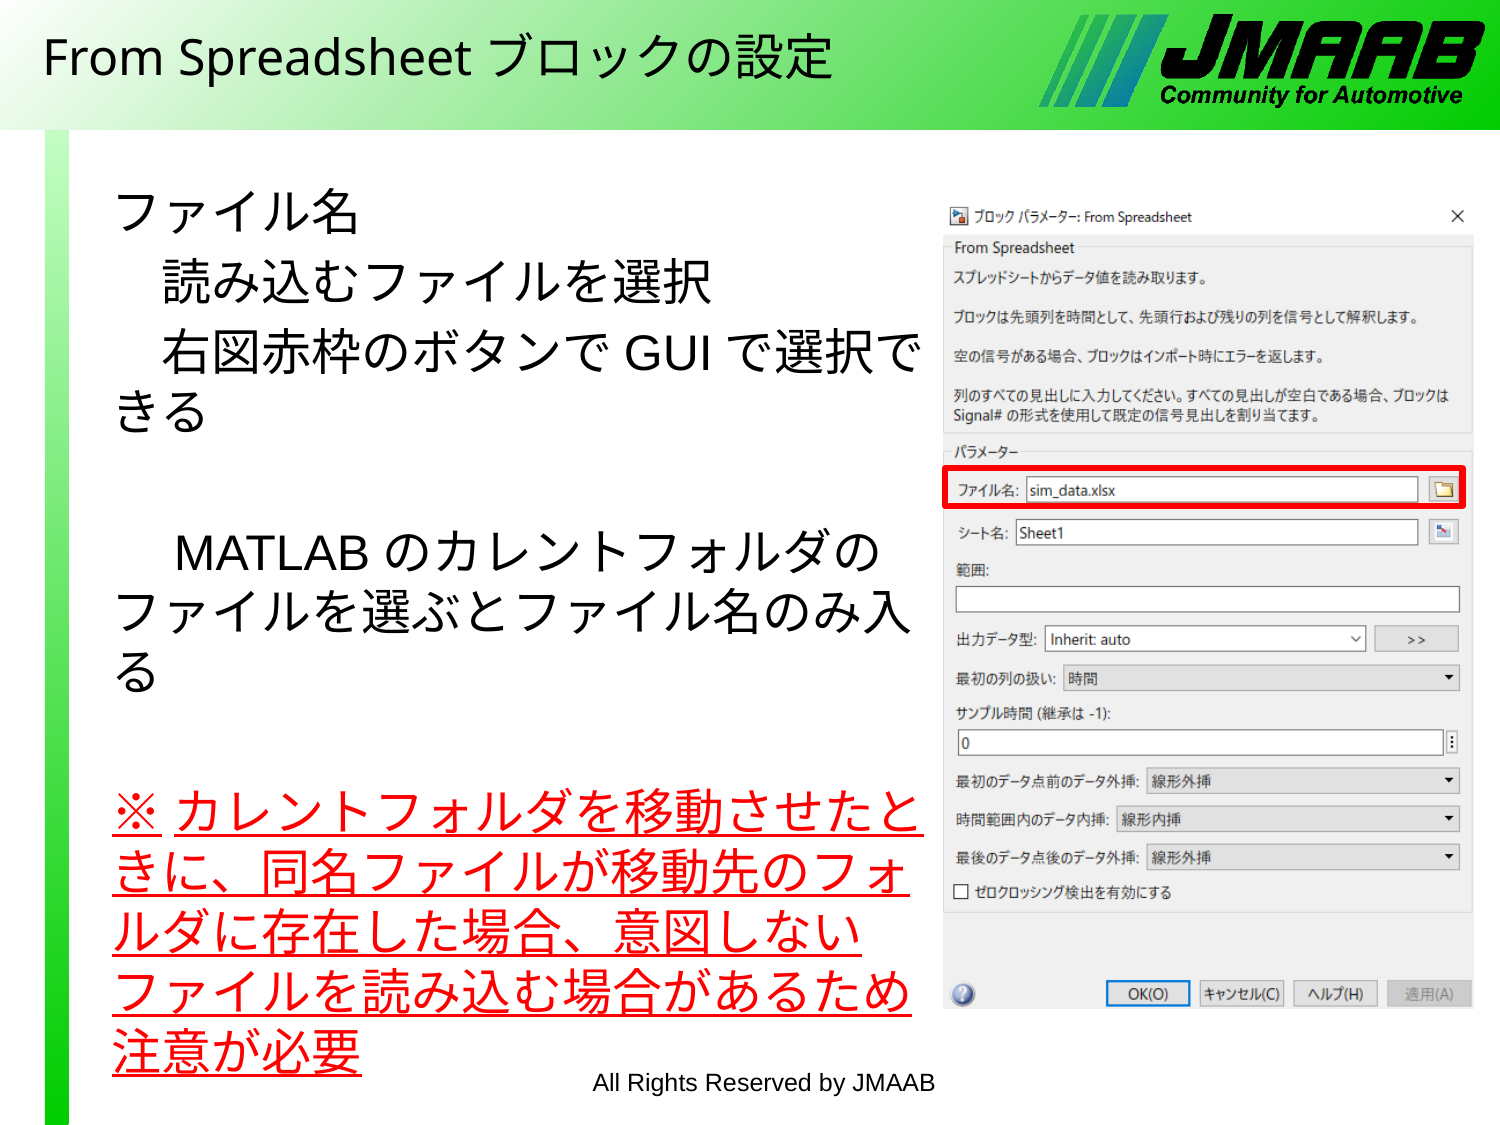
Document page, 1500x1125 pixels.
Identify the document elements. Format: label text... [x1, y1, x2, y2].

picture [943, 199, 1474, 1009]
picture [1036, 11, 1486, 109]
title From Spreadsheetブロックの設定 [27, 21, 1057, 91]
list ファイル名 読み込むファイルを選択 右図赤枠のボタンでGUIで選択できる MATLABのカレントフォルダのファイルを選ぶとファイル名のみ入る ※カレントフォルダを移動させたときに、同名ファイルが移動先のフォルダに存在した場合、意図しないファイルを読み込む場合があるため注意が必要 [96, 172, 950, 1047]
